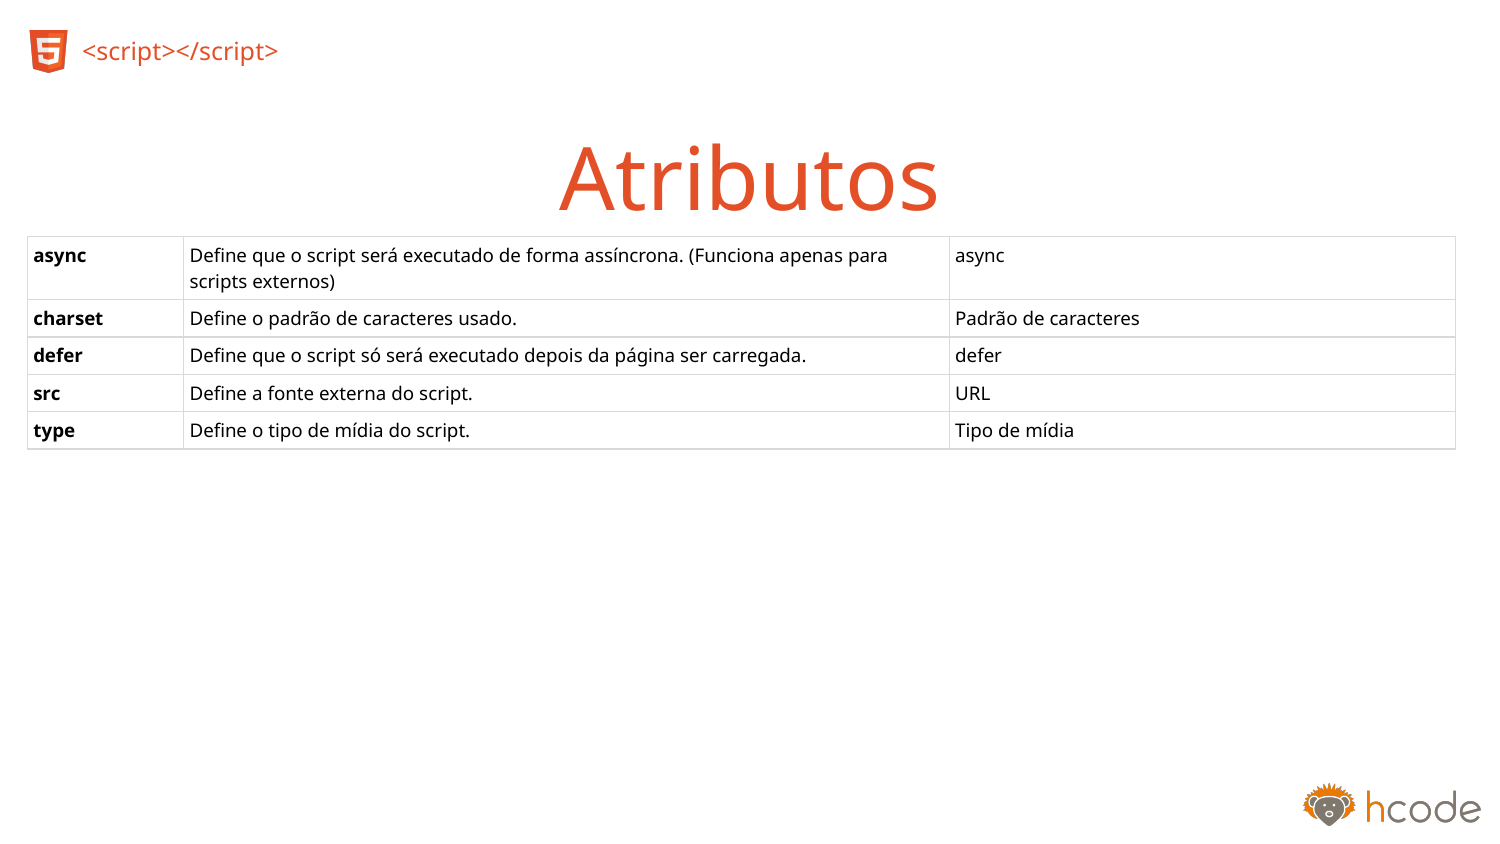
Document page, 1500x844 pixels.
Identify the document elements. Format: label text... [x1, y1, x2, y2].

table_header async [28, 237, 183, 299]
table_cell Define o tipo de mídia do script. [184, 412, 949, 448]
table_cell Define a fonte externa do script. [184, 375, 949, 411]
table_header async [950, 237, 1455, 299]
table_cell Define o padrão de caracteres usado. [184, 300, 949, 336]
table_cell defer [28, 338, 183, 374]
picture [1303, 783, 1482, 827]
table_cell Padrão de caracteres [950, 300, 1455, 336]
table_cell Define que o script só será executado depois da página ser carregada. [184, 338, 949, 374]
picture [27, 30, 70, 73]
table_cell charset [28, 300, 183, 336]
table_cell src [28, 375, 183, 411]
text_box Atributos [107, 108, 1393, 236]
text_box <script></script> [67, 20, 1445, 84]
table_cell type [28, 412, 183, 448]
table_header Define que o script será executado de forma assíncrona. (Funciona apenas para scripts externos) [184, 237, 949, 299]
table_cell Tipo de mídia [950, 412, 1455, 448]
table_cell URL [950, 375, 1455, 411]
table_cell defer [950, 338, 1455, 374]
